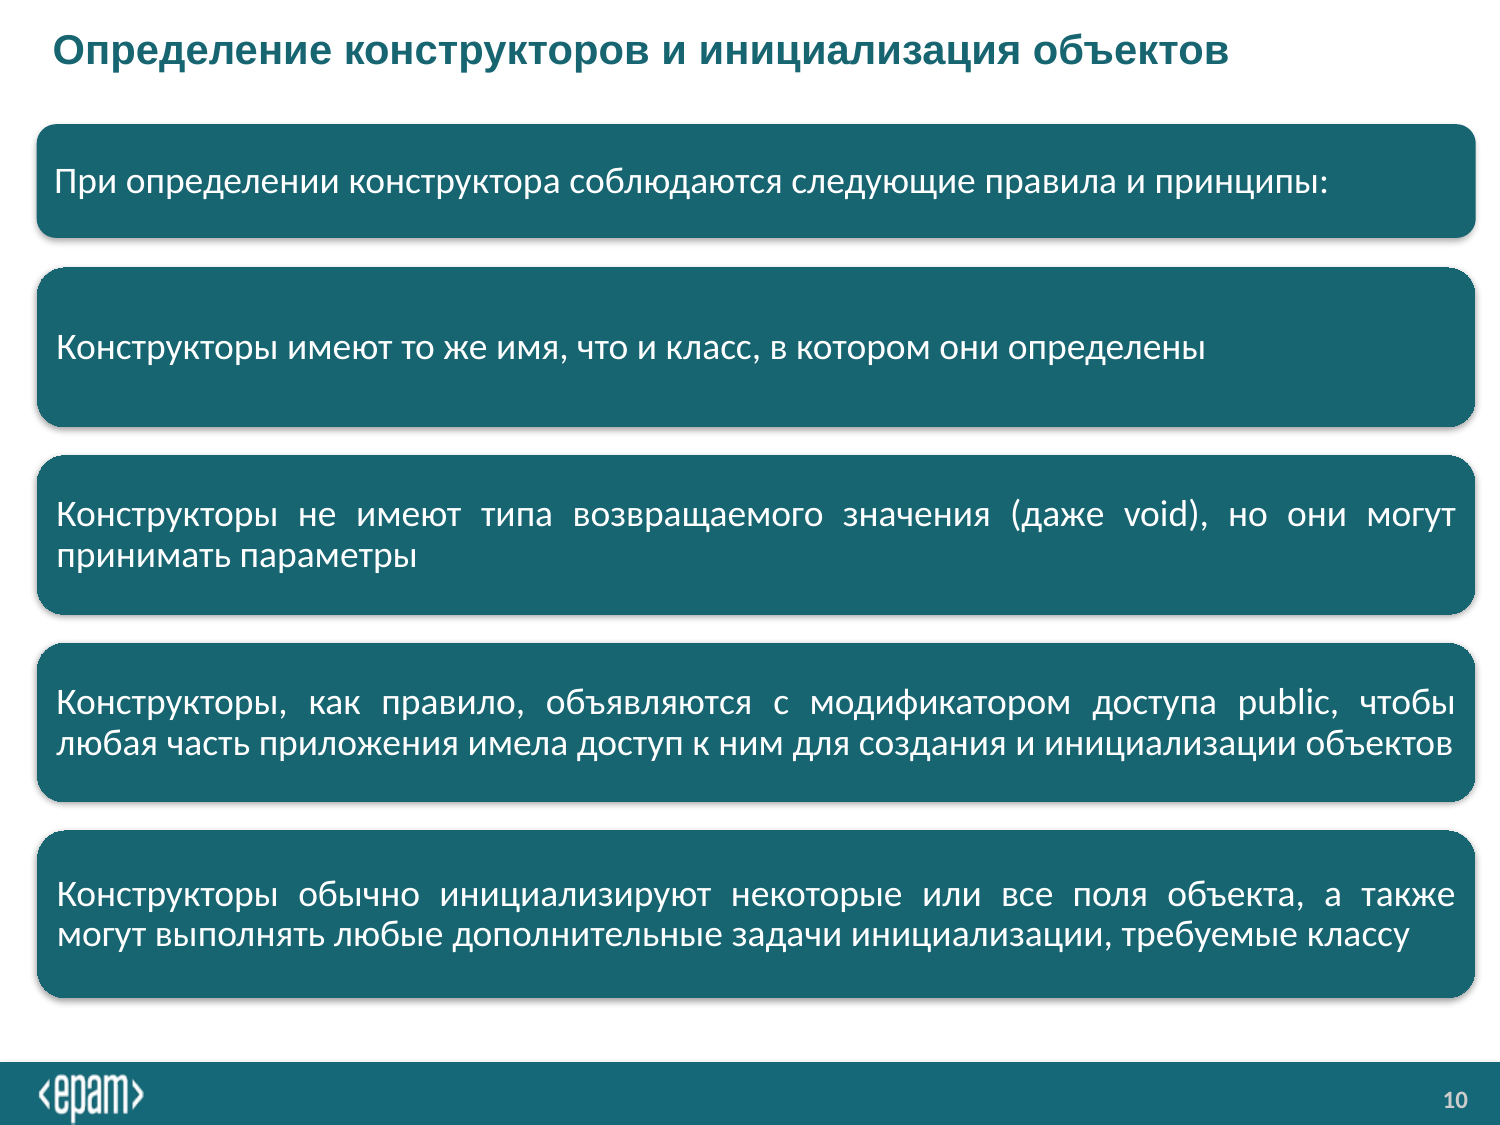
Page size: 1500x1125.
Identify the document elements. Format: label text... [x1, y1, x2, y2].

text_box Конструкторы не имеют типа возвращаемого значения (даже void), но они могут принимать параметры [37, 455, 1475, 615]
title Определение конструкторов и инициализация объектов [0, 0, 1500, 95]
text_box Конструкторы имеют то же имя, что и класс, в котором они определены [37, 267, 1475, 427]
picture [38, 1074, 144, 1125]
text_box При определении конструктора соблюдаются следующие правила и принципы: [36, 124, 1476, 238]
text_box Конструкторы, как правило, объявляются с модификатором доступа public, чтобы любая часть приложения имела доступ к ним для создания и инициализации объектов [37, 643, 1475, 802]
text_box Конструкторы обычно инициализируют некоторые или все поля объекта, а также могут выполнять любые дополнительные задачи инициализации, требуемые классу [37, 830, 1475, 998]
